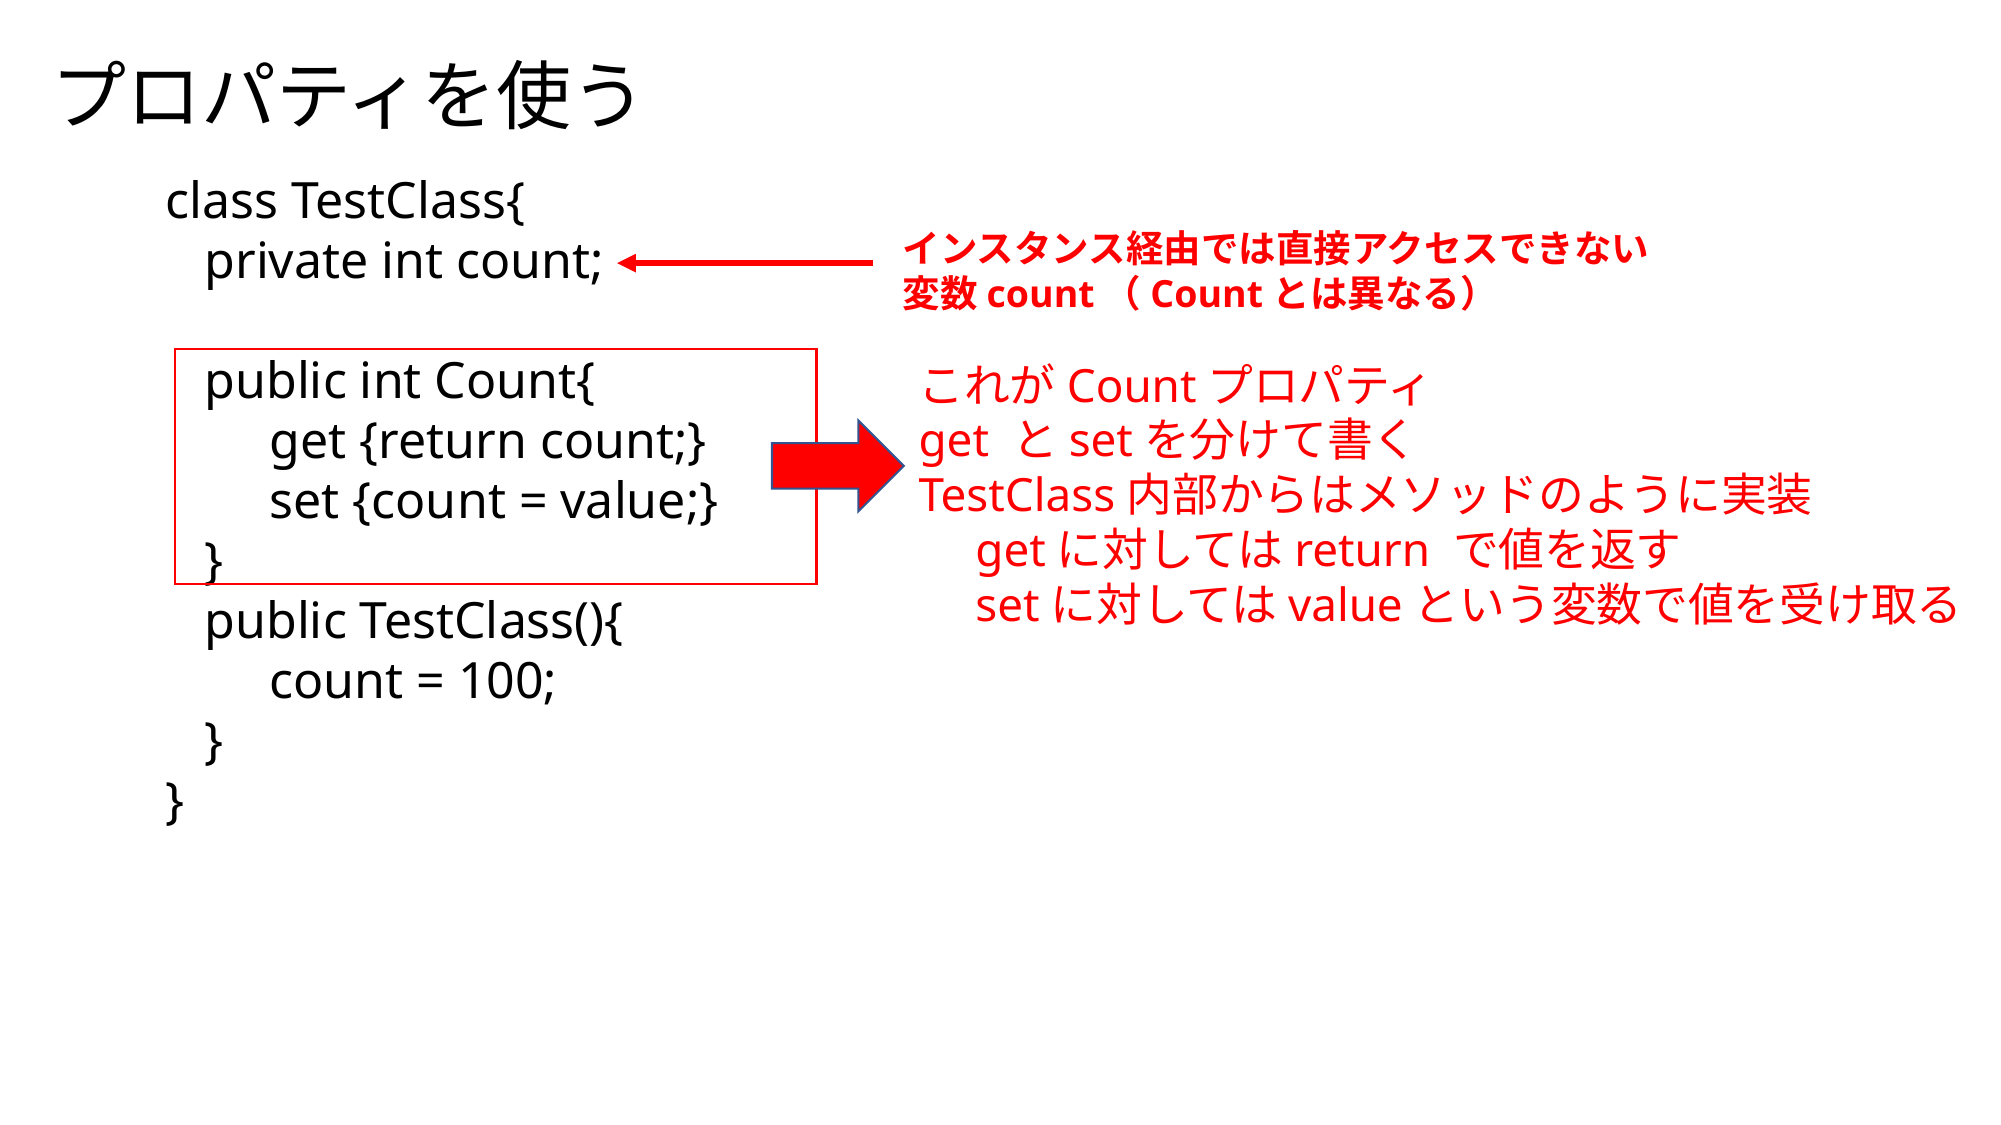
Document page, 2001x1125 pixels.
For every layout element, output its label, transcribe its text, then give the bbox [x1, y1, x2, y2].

text_box インスタンス経由では直接アクセスできない変数count（Countとは異なる） [888, 218, 1694, 323]
text_box [174, 348, 818, 585]
text_box これがCountプロパティ get とsetを分けて書く TestClass内部からはメソッドのように実装 getに対してはreturn で値を返す setに対してはvalueという変数で値を受け取る [903, 348, 1982, 639]
text_box class TestClass{ private int count; public int Count{ get {return count;} set {count = value;} } public TestClass(){ count = 100; } } [150, 161, 734, 837]
text_box プロパティを使う [36, 40, 1469, 146]
text_box [770, 418, 903, 514]
